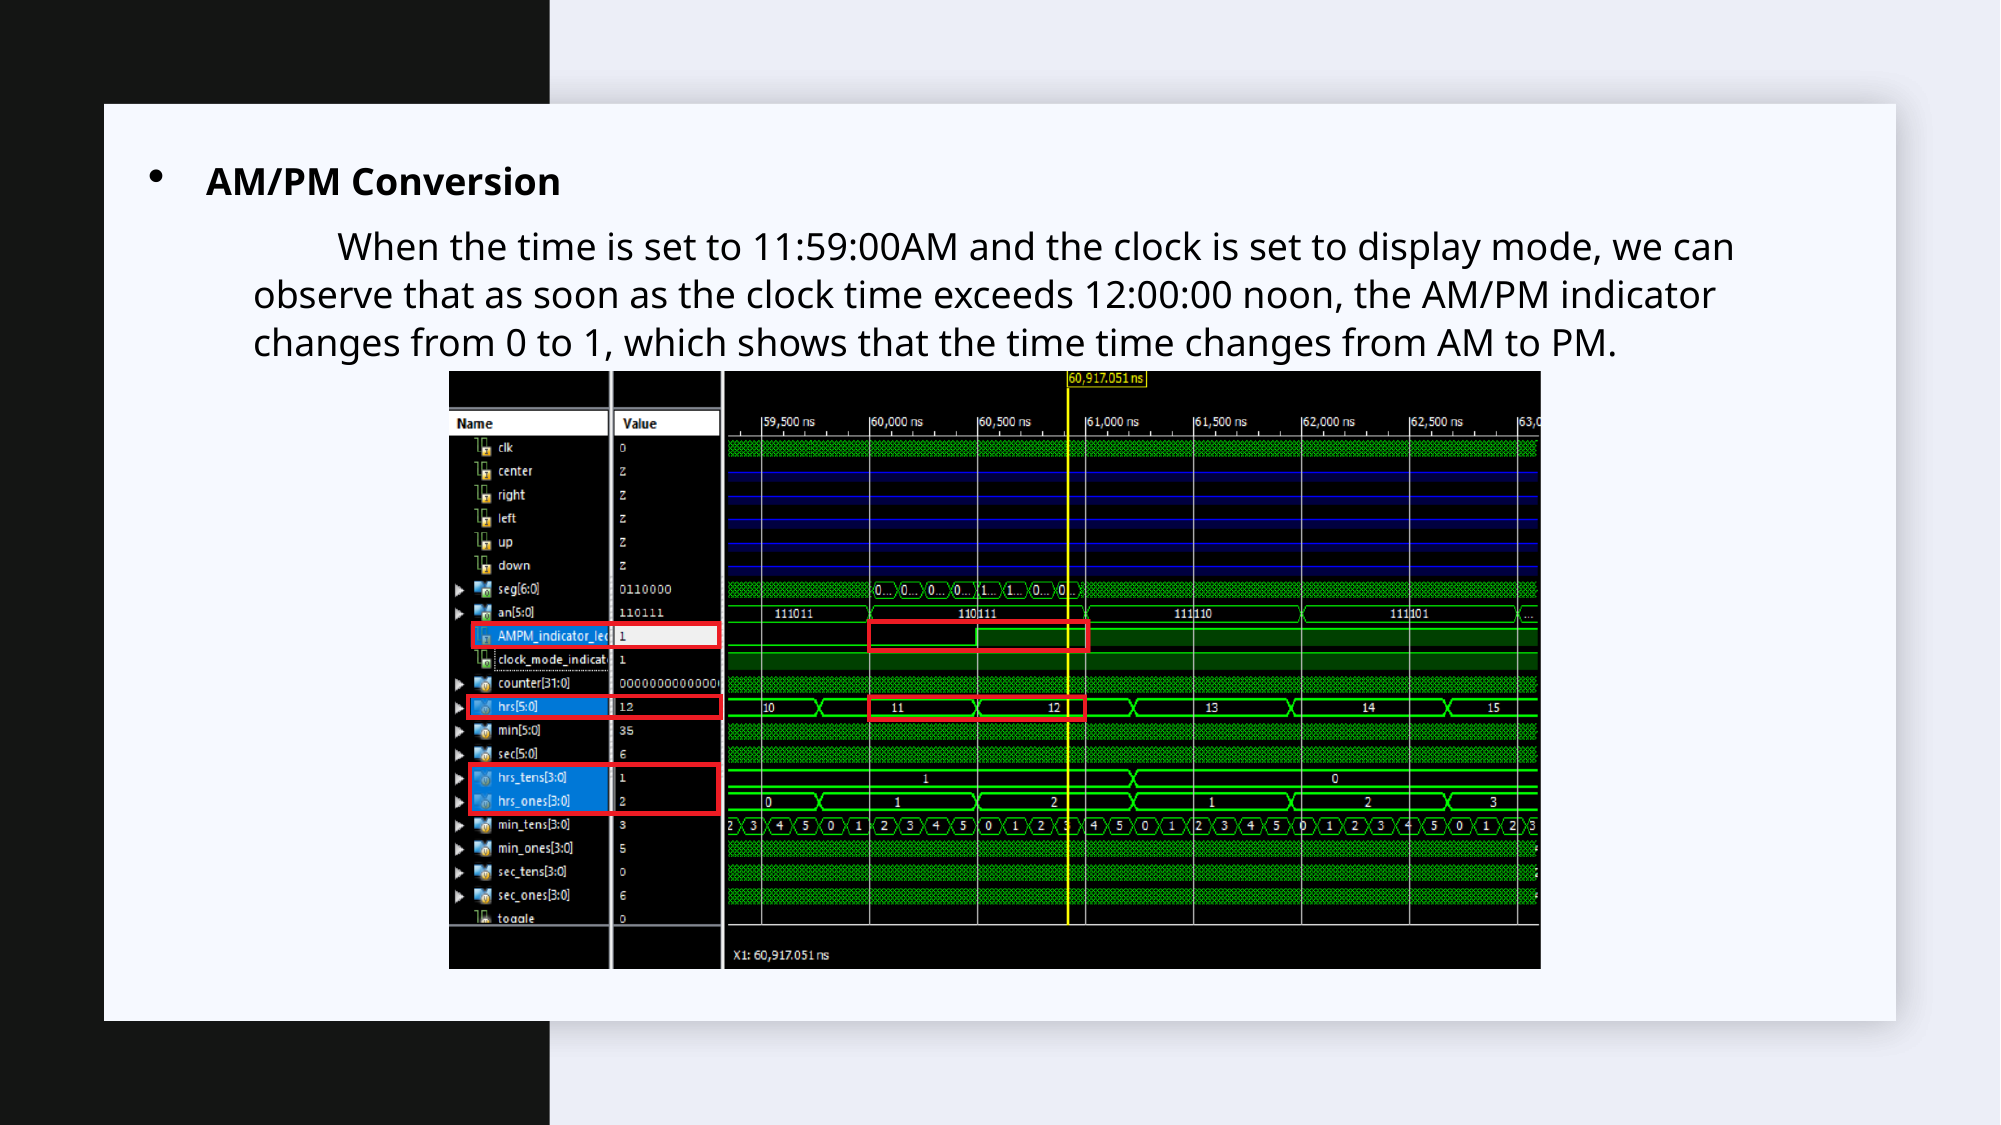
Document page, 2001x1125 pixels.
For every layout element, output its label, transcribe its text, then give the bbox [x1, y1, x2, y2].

text_box AM/PM Conversion When the time is set to 11:59:00AM and the clock is set to display mode, we can observe that as soon as the clock time exceeds 12:00:00 noon, the AM/PM indicator changes from 0 to 1, which shows that the time time changes from AM to PM. [135, 147, 1855, 372]
picture [449, 371, 1541, 970]
